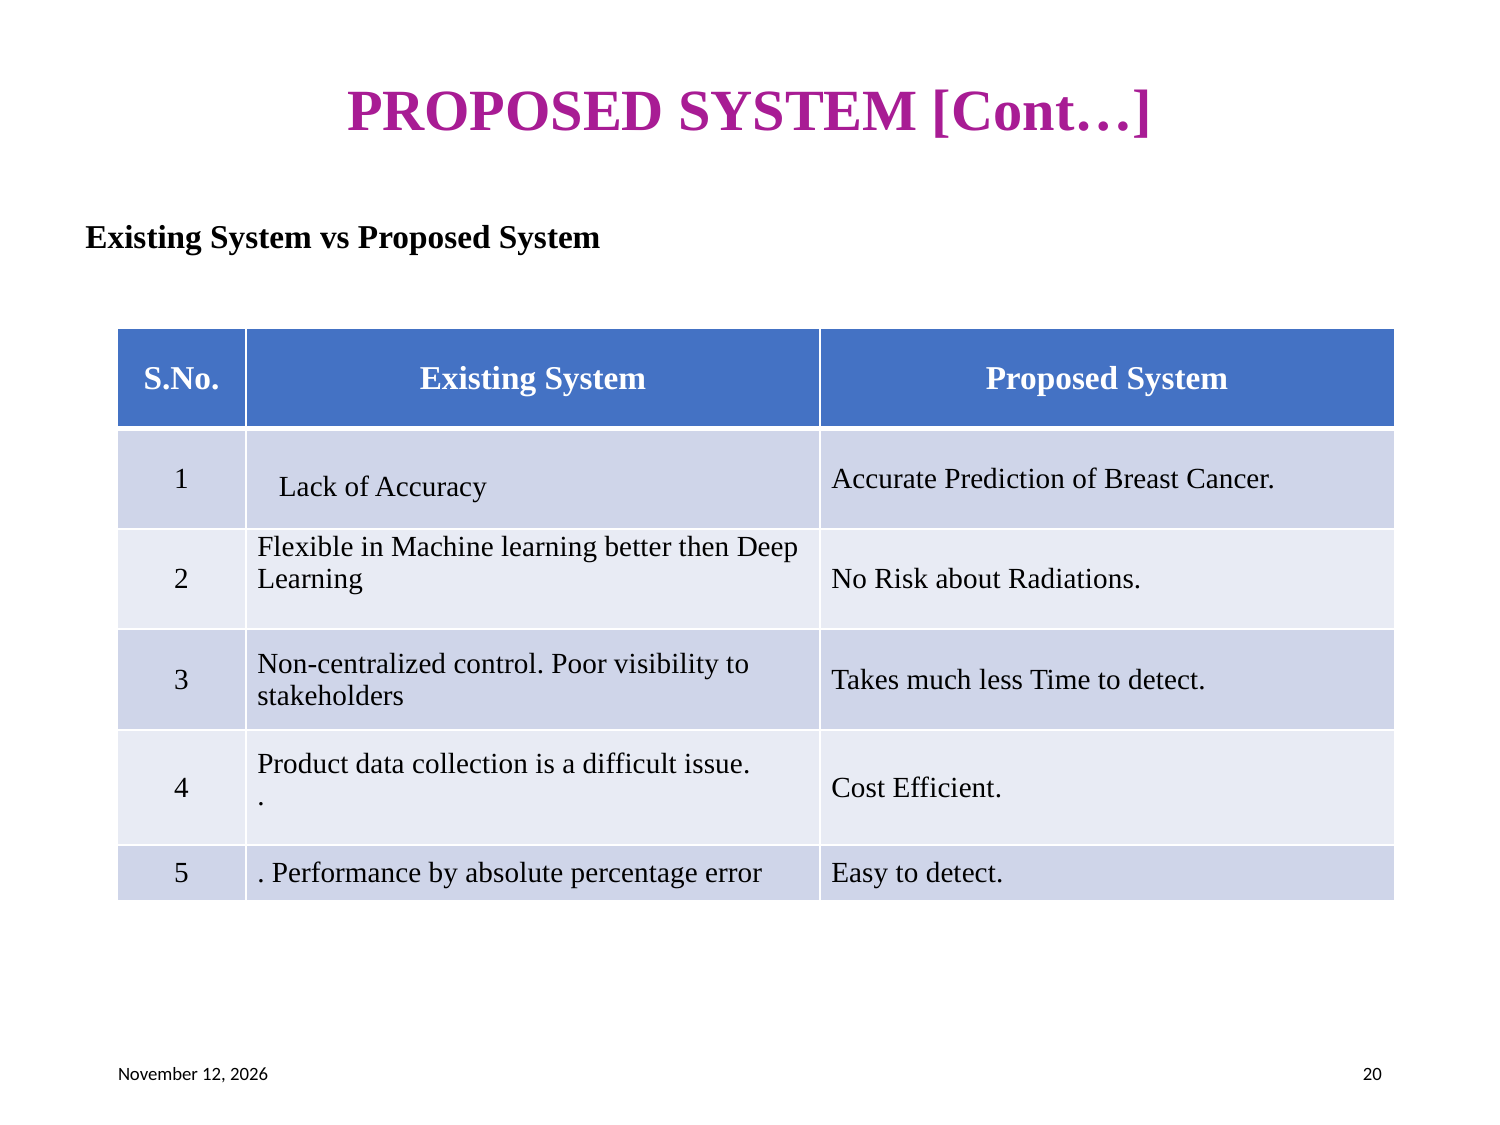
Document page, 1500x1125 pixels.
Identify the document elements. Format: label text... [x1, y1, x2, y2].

table_cell 3 [118, 630, 245, 729]
table_cell Non-centralized control. Poor visibility to stakeholders [247, 630, 819, 729]
table_cell Flexible in Machine learning better then Deep Learning [247, 530, 819, 628]
table_cell Easy to detect. [821, 846, 1394, 900]
table_cell . Performance by absolute percentage error [247, 846, 819, 900]
table_cell 1 [118, 431, 245, 528]
table_header Existing System [247, 329, 819, 426]
table_cell 2 [118, 530, 245, 628]
table_cell 5 [118, 846, 245, 900]
table_cell Product data collection is a difficult issue. . [247, 731, 819, 844]
table_cell Lack of Accuracy [247, 431, 819, 528]
table_cell Takes much less Time to detect. [821, 630, 1394, 729]
slide_number 20 [1059, 1042, 1397, 1103]
table_cell Accurate Prediction of Breast Cancer. [821, 431, 1394, 528]
list Existing System vs Proposed System [70, 187, 1465, 1002]
table_cell Cost Efficient. [821, 731, 1394, 844]
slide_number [103, 1042, 441, 1103]
table_cell 4 [118, 731, 245, 844]
table_cell No Risk about Radiations. [821, 530, 1394, 628]
title PROPOSED SYSTEM [Cont…] [103, 59, 1397, 164]
table_header S.No. [118, 329, 245, 426]
table_header Proposed System [821, 329, 1394, 426]
